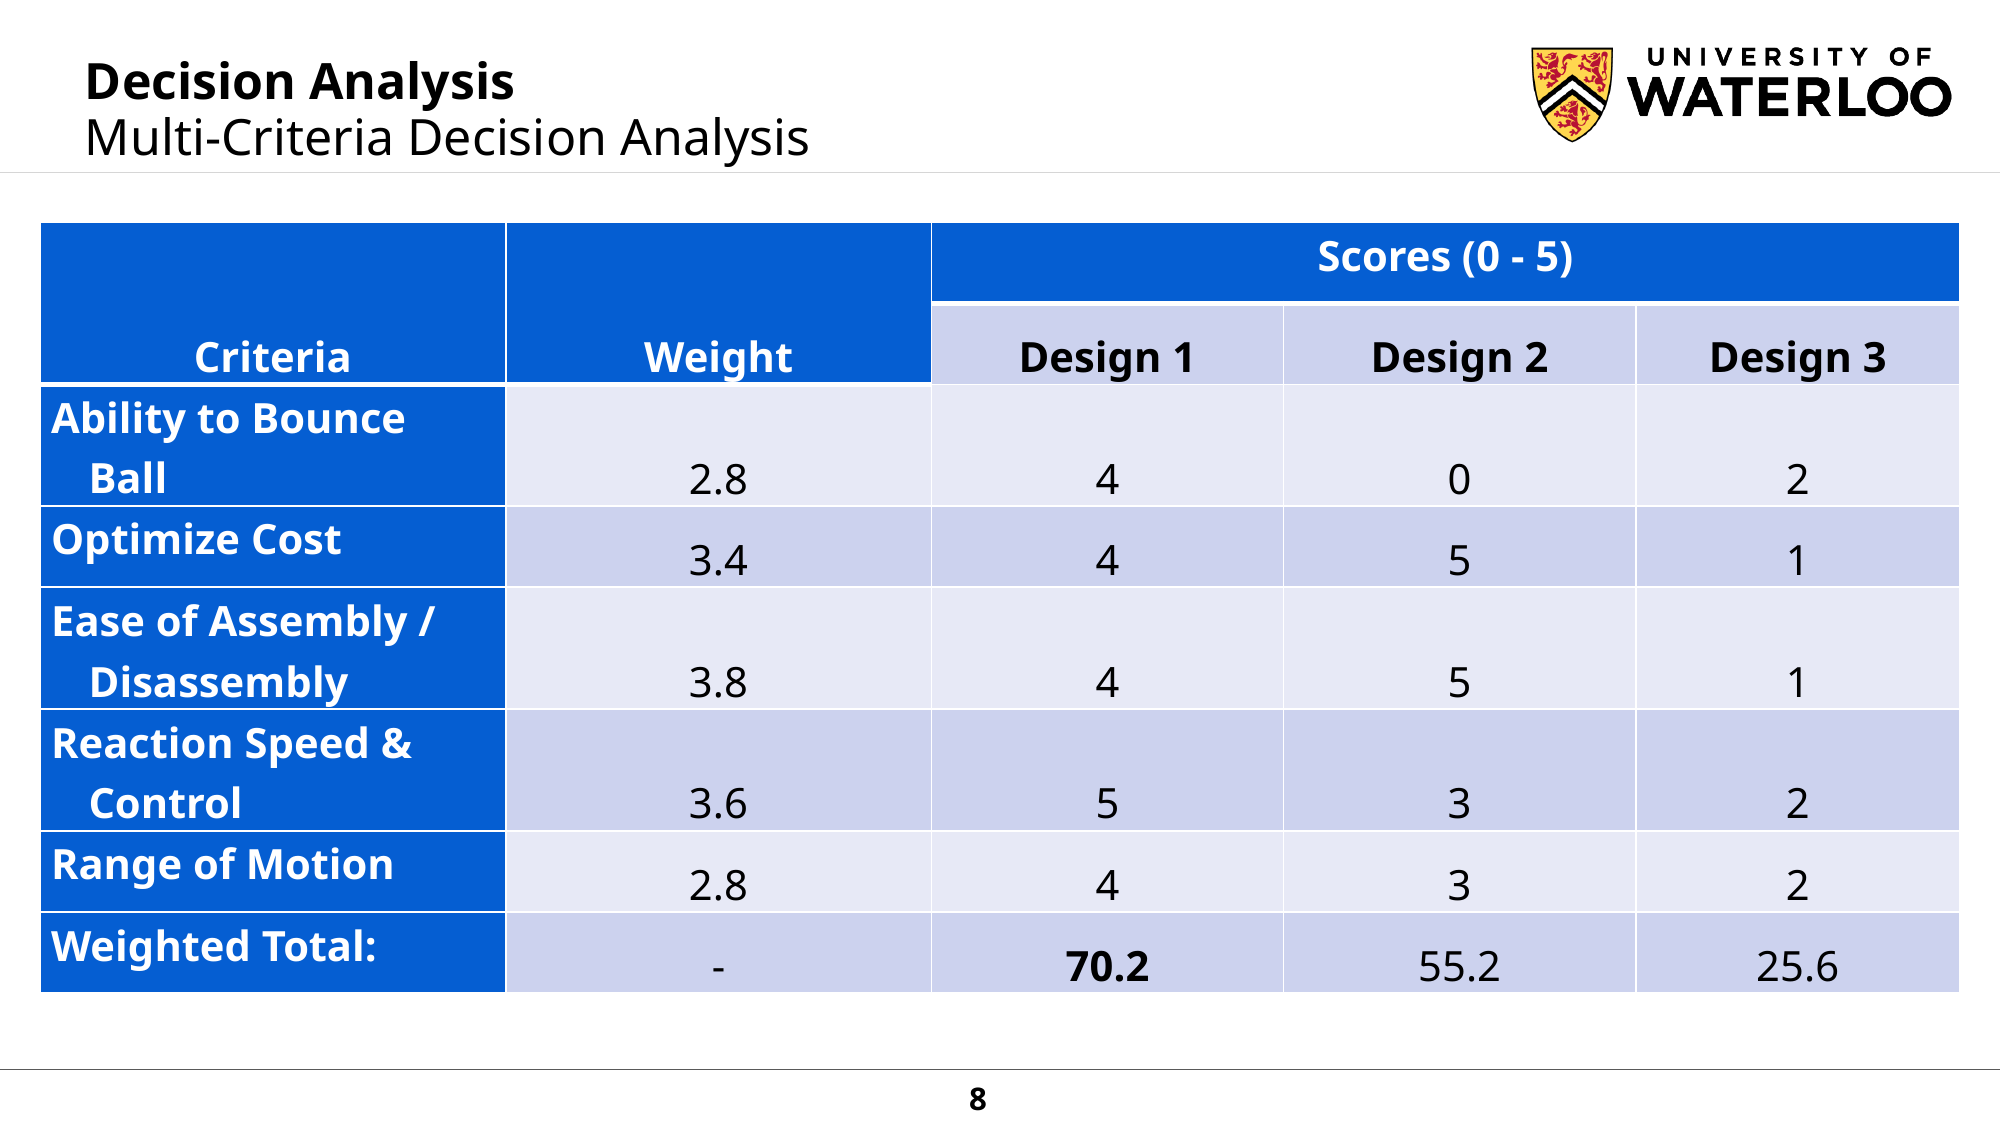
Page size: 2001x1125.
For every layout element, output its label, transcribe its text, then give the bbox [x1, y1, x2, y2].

table_cell 5 [1284, 588, 1635, 708]
table_cell Optimize Cost [41, 507, 505, 586]
table_cell 5 [932, 710, 1283, 830]
table_cell 3.4 [507, 507, 931, 586]
picture [1519, 42, 1960, 152]
table_cell 3.8 [507, 588, 931, 708]
table_header Criteria [41, 223, 505, 382]
table_cell 4 [932, 507, 1283, 586]
table_cell - [507, 913, 931, 992]
table_cell 70.2 [932, 913, 1283, 992]
table_cell 55.2 [1284, 913, 1635, 992]
table_cell Ability to Bounce Ball [41, 387, 505, 505]
table_cell 4 [932, 832, 1283, 911]
table_cell 2 [1637, 385, 1959, 505]
table_cell 3 [1284, 832, 1635, 911]
table_cell 1 [1637, 507, 1959, 586]
table_cell 2.8 [507, 832, 931, 911]
table_cell Reaction Speed & Control [41, 710, 505, 830]
table_cell 0 [1284, 385, 1635, 505]
title Decision Analysis [85, 49, 1683, 105]
table_cell 2 [1637, 710, 1959, 830]
table_cell 25.6 [1637, 913, 1959, 992]
table_cell 5 [1284, 507, 1635, 586]
table_header Scores (0 - 5) [932, 223, 1959, 301]
table_header Weight [507, 223, 931, 382]
table_cell 4 [932, 588, 1283, 708]
table_cell Ease of Assembly / Disassembly [41, 588, 505, 708]
table_cell 1 [1637, 588, 1959, 708]
table_cell 3 [1284, 710, 1635, 830]
table_cell 2 [1637, 832, 1959, 911]
table_cell 3.6 [507, 710, 931, 830]
table_cell 4 [932, 385, 1283, 505]
table_cell Weighted Total: [41, 913, 505, 992]
table_cell 2.8 [507, 387, 931, 505]
table_cell Design 2 [1284, 306, 1635, 384]
table_cell Design 3 [1637, 306, 1959, 384]
slide_number 8 [923, 1079, 988, 1118]
table_cell Range of Motion [41, 832, 505, 911]
table_cell Design 1 [932, 306, 1283, 384]
list Multi-Criteria Decision Analysis [85, 105, 1683, 167]
